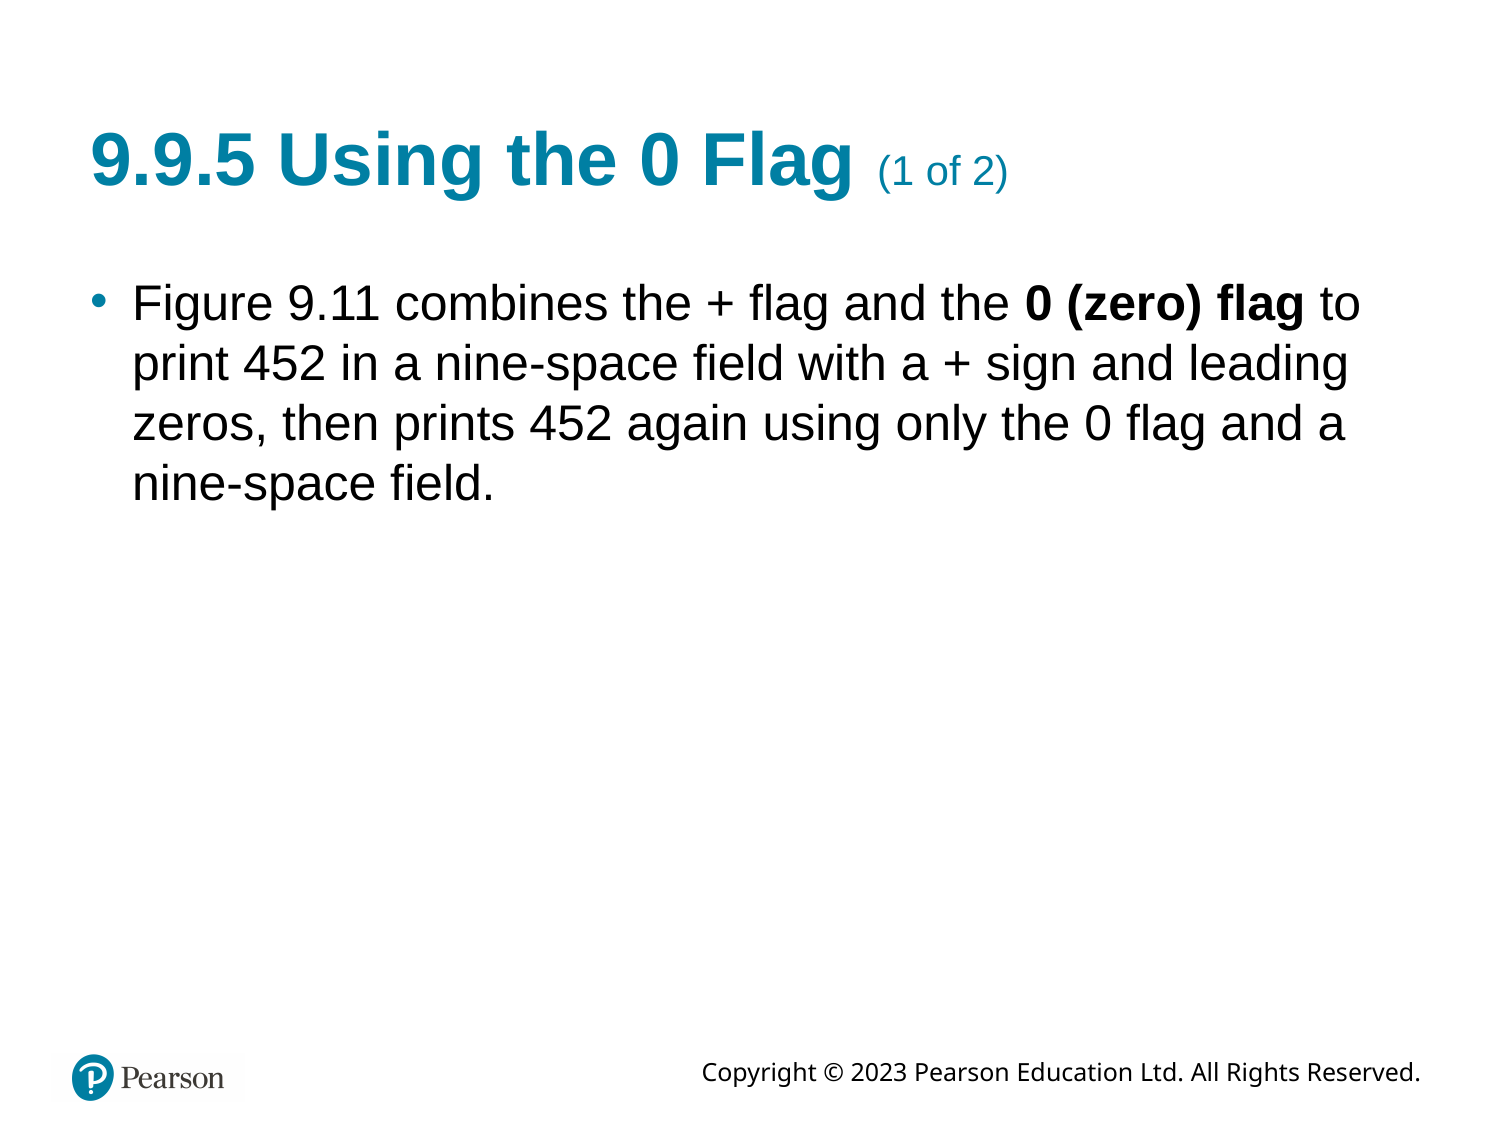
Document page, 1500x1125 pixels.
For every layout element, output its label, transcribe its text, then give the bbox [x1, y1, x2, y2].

list Figure 9.11 combines the + flag and the 0 (zero) flag to print 452 in a nine-space field with a + sign and leading zeros, then prints 452 again using only the 0 flag and a nine-space field. [75, 255, 1425, 523]
title 9.9.5 Using the 0 Flag (1 of 2) [75, 35, 1425, 216]
picture [51, 1053, 245, 1102]
